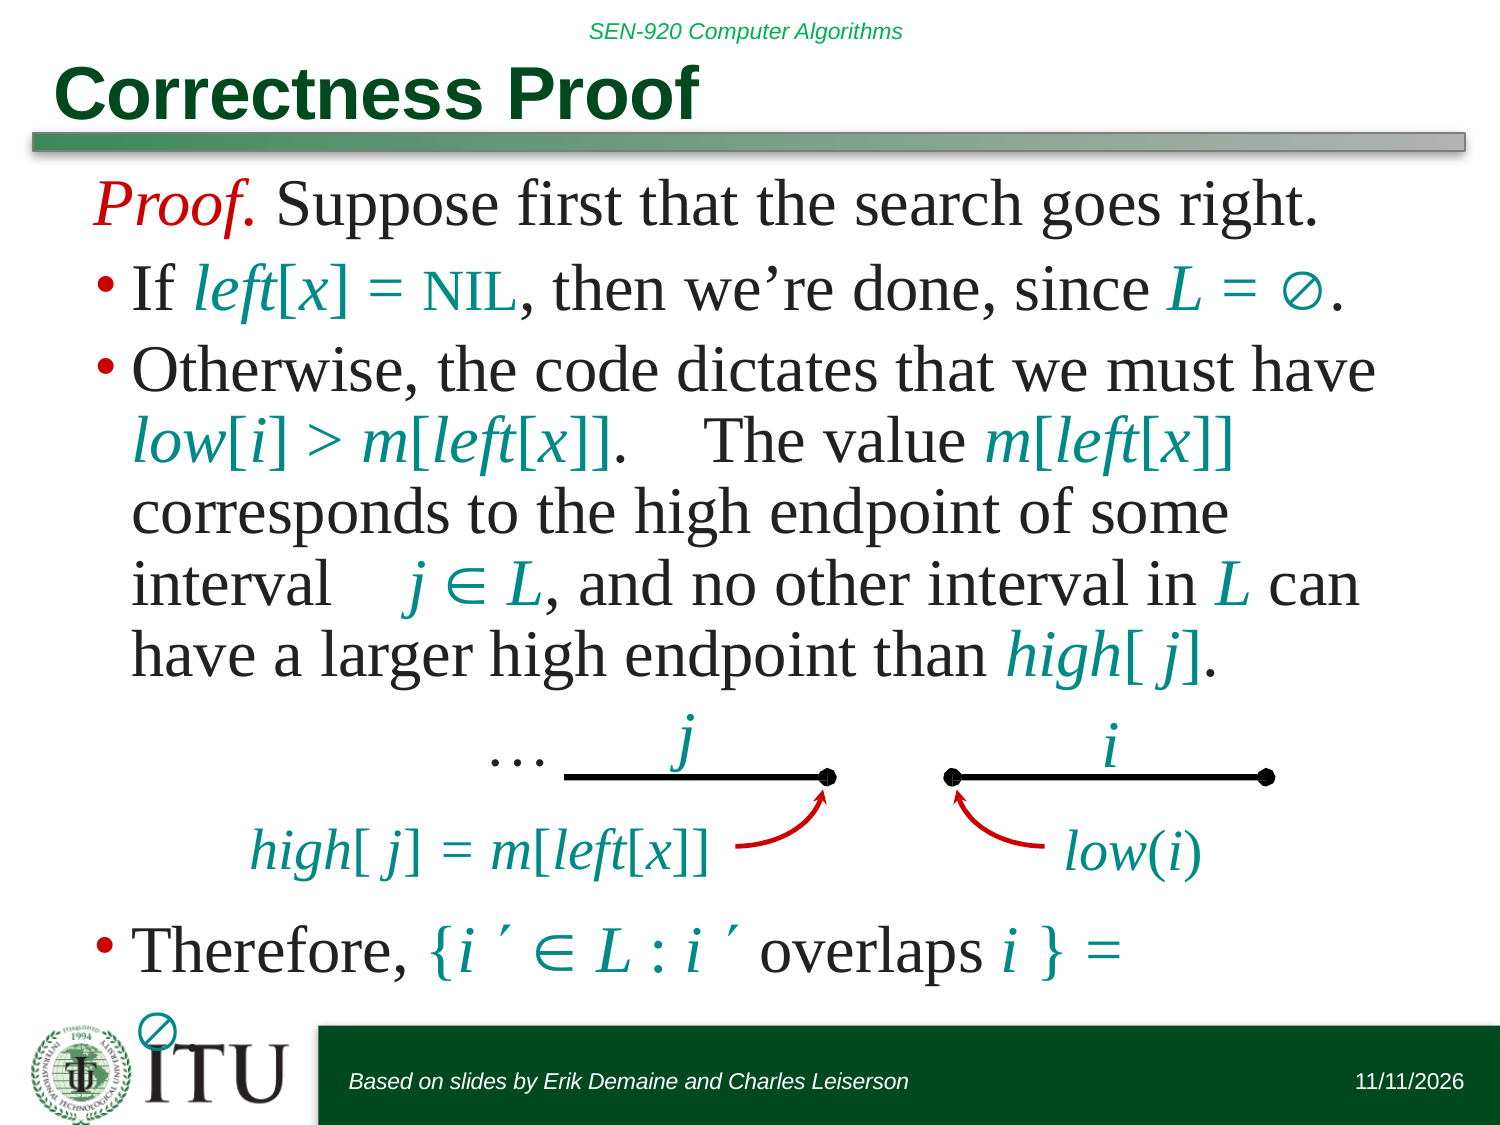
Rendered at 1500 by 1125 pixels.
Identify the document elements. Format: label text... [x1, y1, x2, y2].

footer Based on slides by Erik Demaine and Charles Leiserson [346, 1066, 1038, 1125]
text_box Proof. Suppose first that the search goes right. If left[x] = NIL, then we’re done, since L = . Otherwise, the code dictates that we must have low[i] > m[left[x]]. The value m[left[x]] corresponds to the high endpoint of some interval j  L, and no other interval in L can have a larger high endpoint than high[ j]. [91, 158, 1390, 691]
text_box high[ j] = m[left[x]] [247, 811, 715, 882]
footer Based on slides by Erik Demaine and Charles Leiserson [346, 754, 1038, 905]
text_box [953, 789, 1045, 849]
text_box i low(i) [1061, 701, 1206, 883]
text_box [943, 768, 1061, 787]
title Correctness Proof [33, 24, 1465, 213]
text_box [564, 767, 837, 787]
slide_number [1114, 754, 1465, 1125]
text_box [735, 789, 827, 849]
text_box  [483, 715, 555, 796]
text_box [1206, 767, 1276, 787]
text_box j [675, 692, 699, 773]
text_box Therefore, {i   L : i  overlaps i } = . [91, 905, 1186, 1066]
